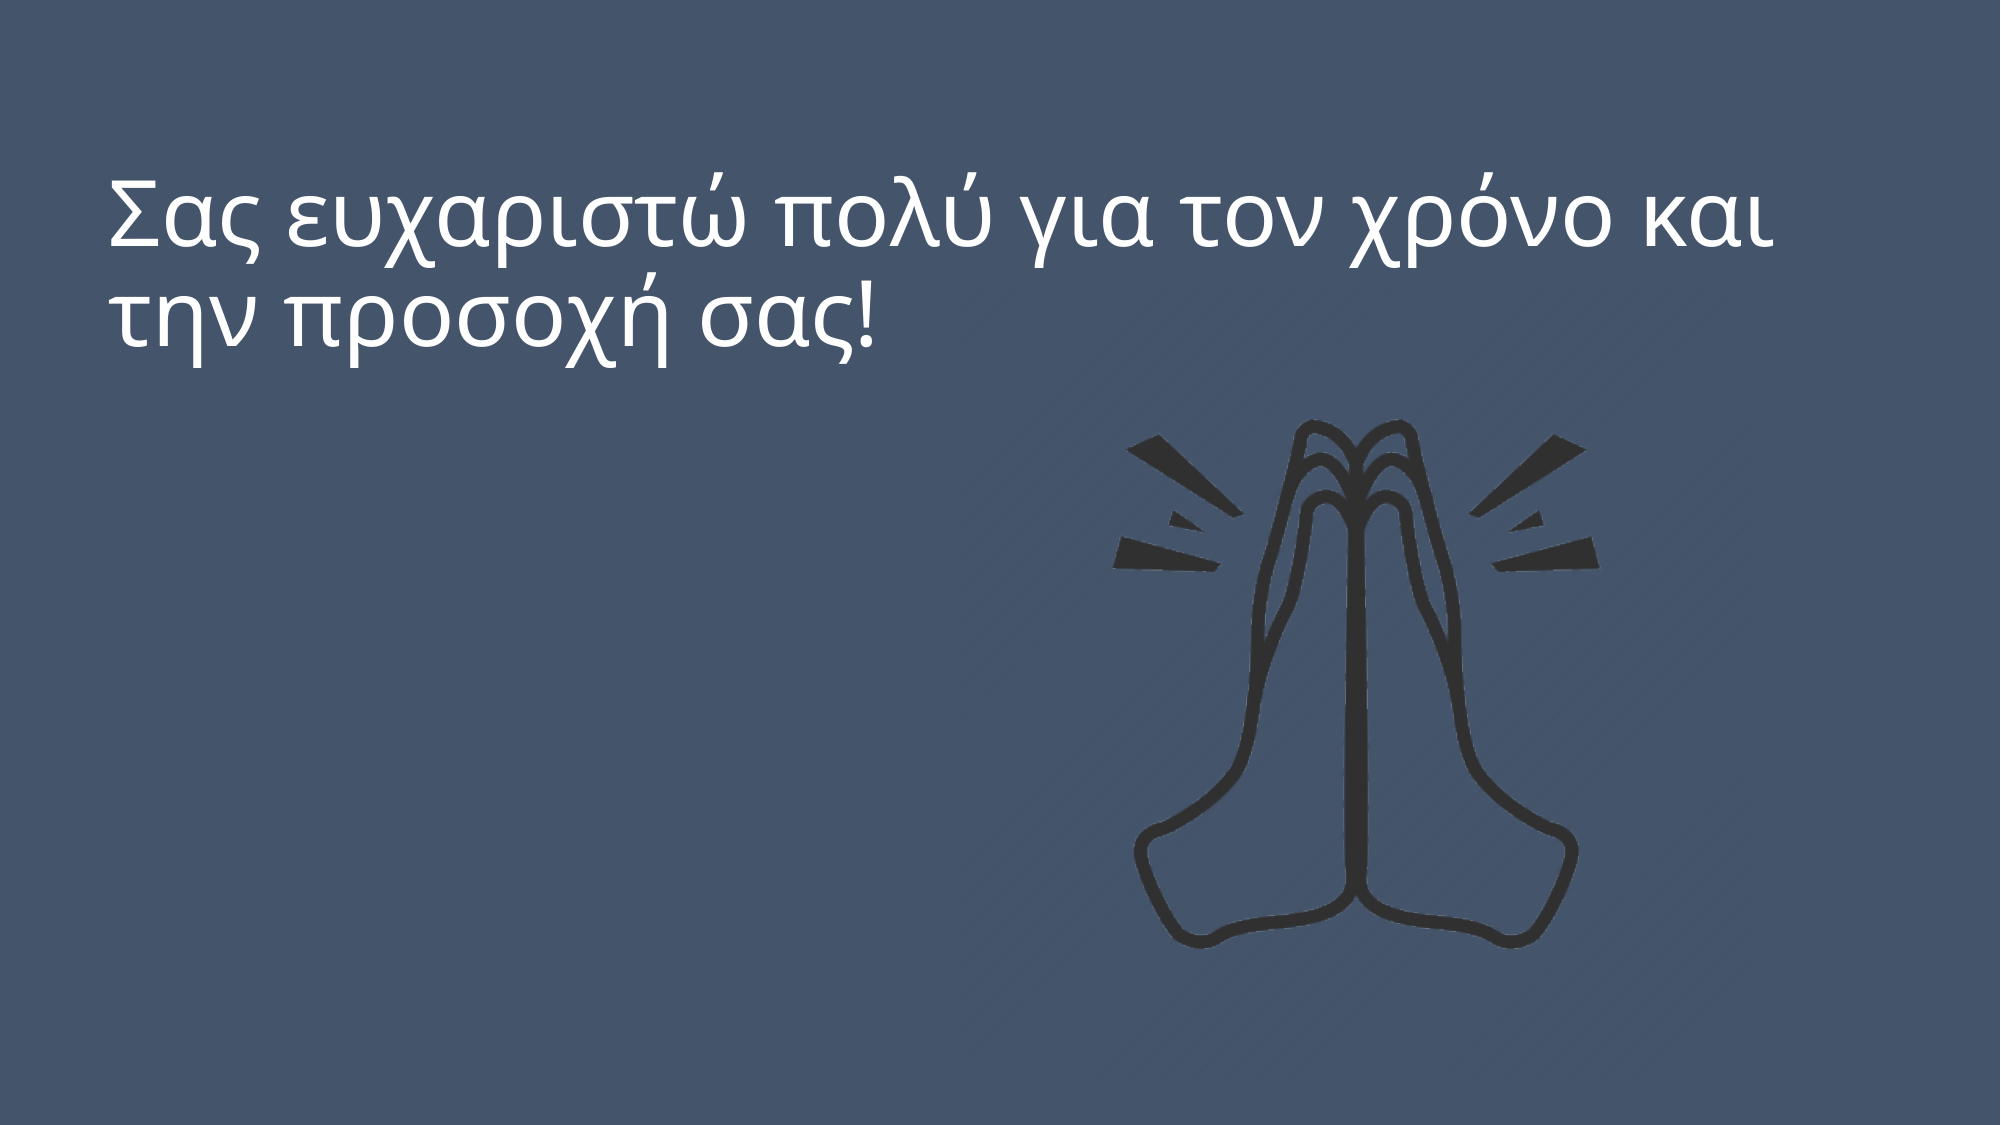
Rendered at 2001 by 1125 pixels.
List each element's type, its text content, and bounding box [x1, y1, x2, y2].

picture [956, 284, 1757, 1085]
title Σας ευχαριστώ πολύ για τον χρόνο και την προσοχή σας! [93, 149, 1817, 494]
